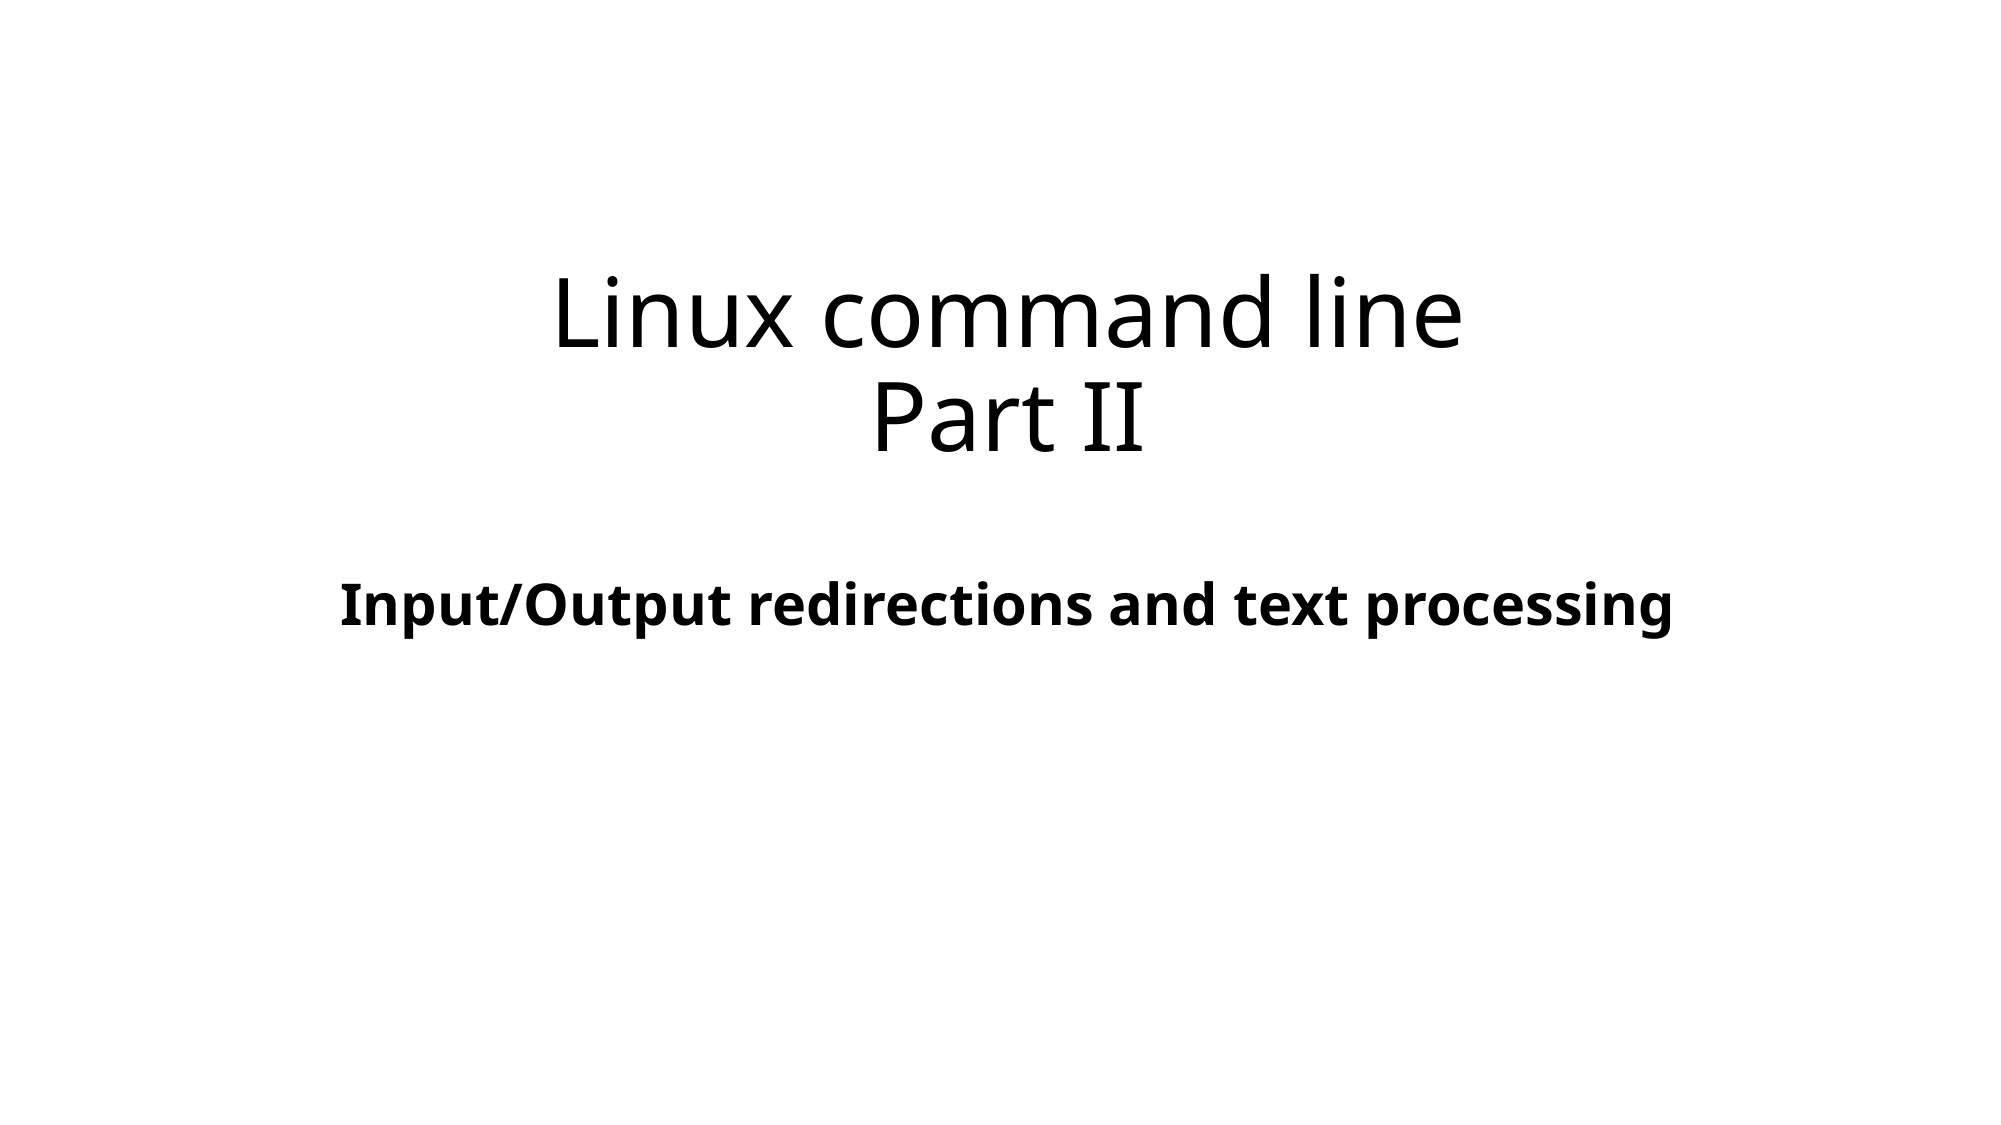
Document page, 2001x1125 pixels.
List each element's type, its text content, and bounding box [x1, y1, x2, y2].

title Linux command line Part II Input/Output redirections and text processing [258, 254, 1759, 646]
